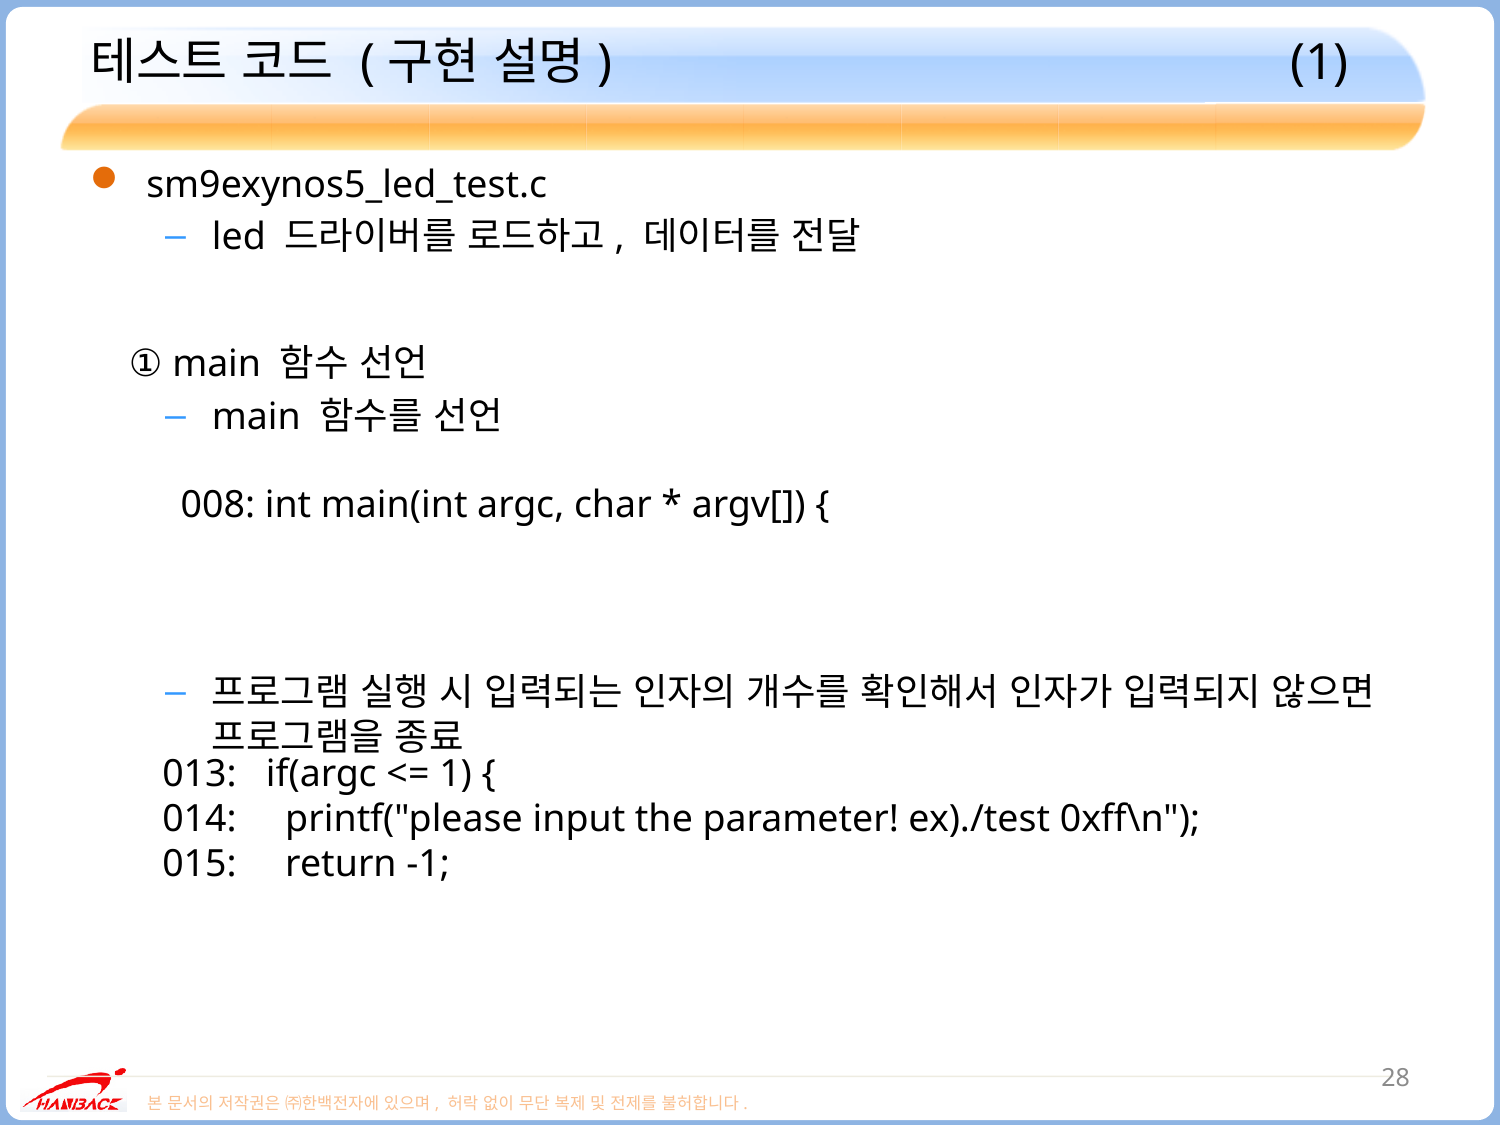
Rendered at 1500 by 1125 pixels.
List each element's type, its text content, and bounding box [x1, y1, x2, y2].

text_box 013: if(argc <= 1) { 014: printf("please input the parameter! ex)./test 0xff\n"); 015: return -1; [147, 741, 1258, 892]
list sm9exynos5_led_test.c led 드라이버를 로드하고, 데이터를 전달 ① main 함수 선언 main 함수를 선언 프로그램 실행 시 입력되는 인자의 개수를 확인해서 인자가 입력되지 않으면 프로그램을 종료 [75, 152, 1425, 1055]
picture [58, 23, 1430, 151]
picture [20, 1066, 127, 1112]
slide_number 28 [1074, 1055, 1425, 1103]
text_box 008: int main(int argc, char * argv[]) { [165, 472, 846, 533]
title 테스트 코드 (구현 설명) (1) [75, 11, 1425, 108]
